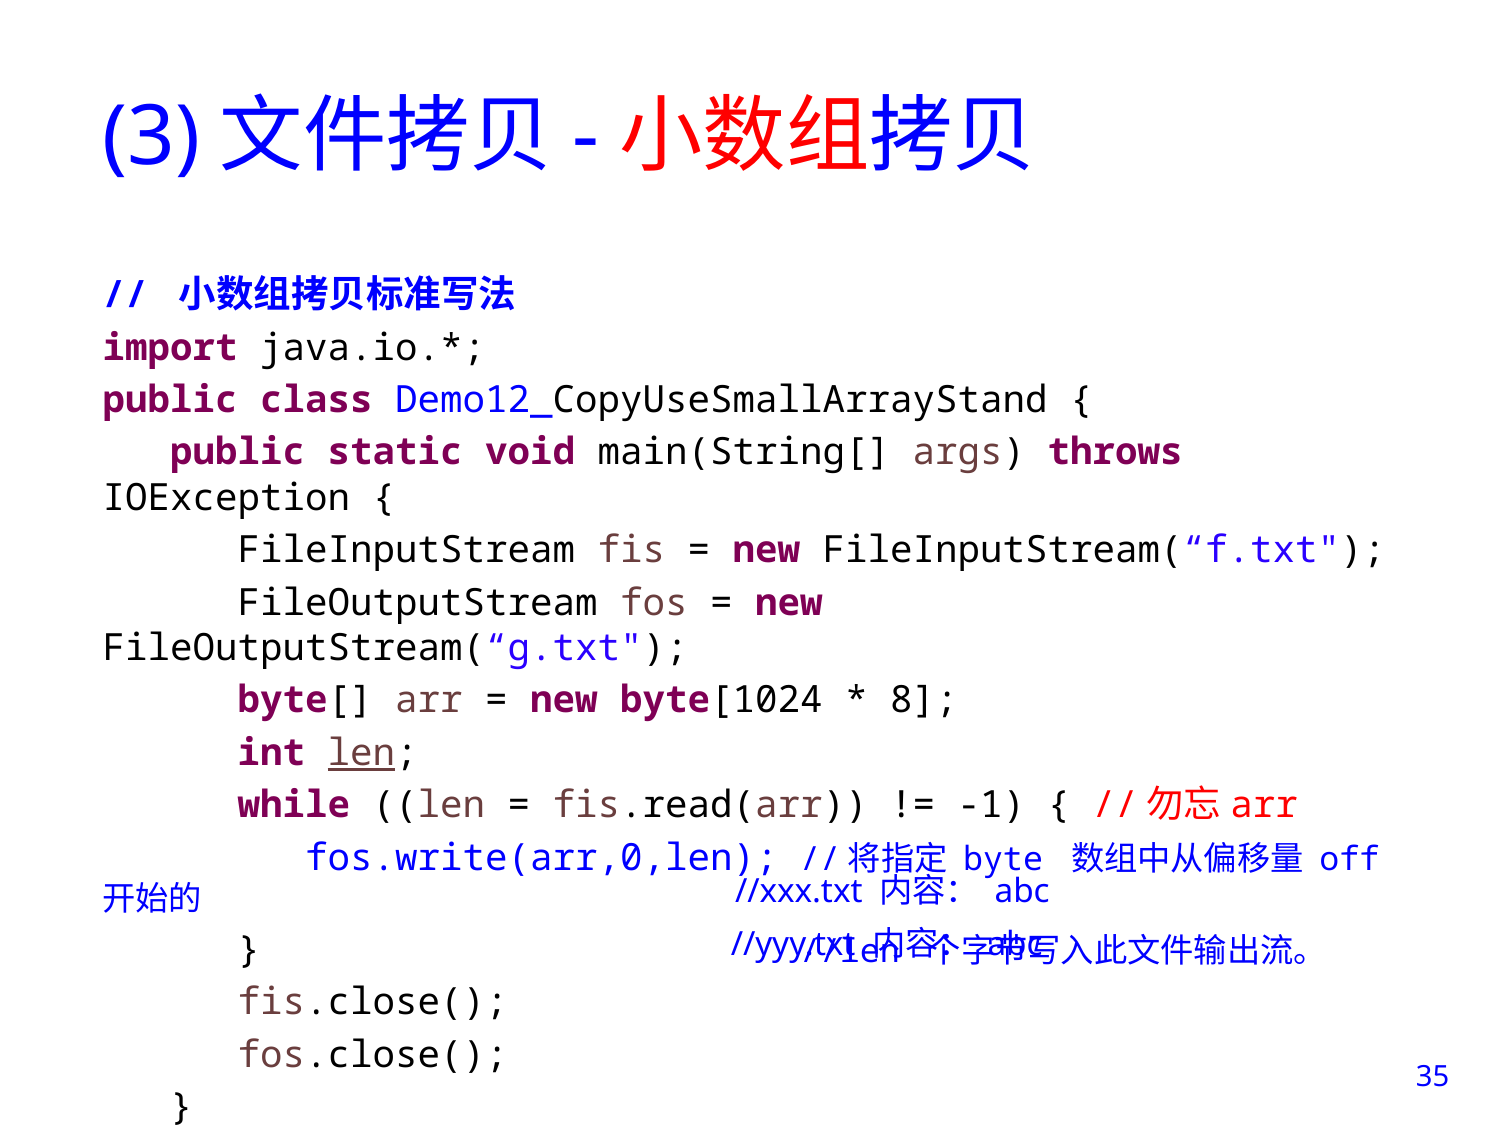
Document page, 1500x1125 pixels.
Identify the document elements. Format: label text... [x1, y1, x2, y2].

list // 小数组拷贝标准写法 import java.io.*; public class Demo12_CopyUseSmallArrayStand { public static void main(String[] args) throws IOException { FileInputStream fis = new FileInputStream(“f.txt"); FileOutputStream fos = new FileOutputStream(“g.txt"); byte[] arr = new byte[1024 * 8]; int len; while ((len = fis.read(arr)) != -1) { //勿忘arr fos.write(arr,0,len); //将指定 byte 数组中从偏移量 off开始的 } //len 个字节写入此文件输出流。 fis.close(); fos.close(); } } [87, 262, 1412, 1025]
text_box //xxx.txt 内容： abc [720, 869, 1099, 917]
slide_number 35 [1364, 1049, 1465, 1125]
text_box //yyy.txt 内容： abc [716, 922, 1136, 969]
title (3)文件拷贝-小数组拷贝 [87, 37, 1363, 225]
